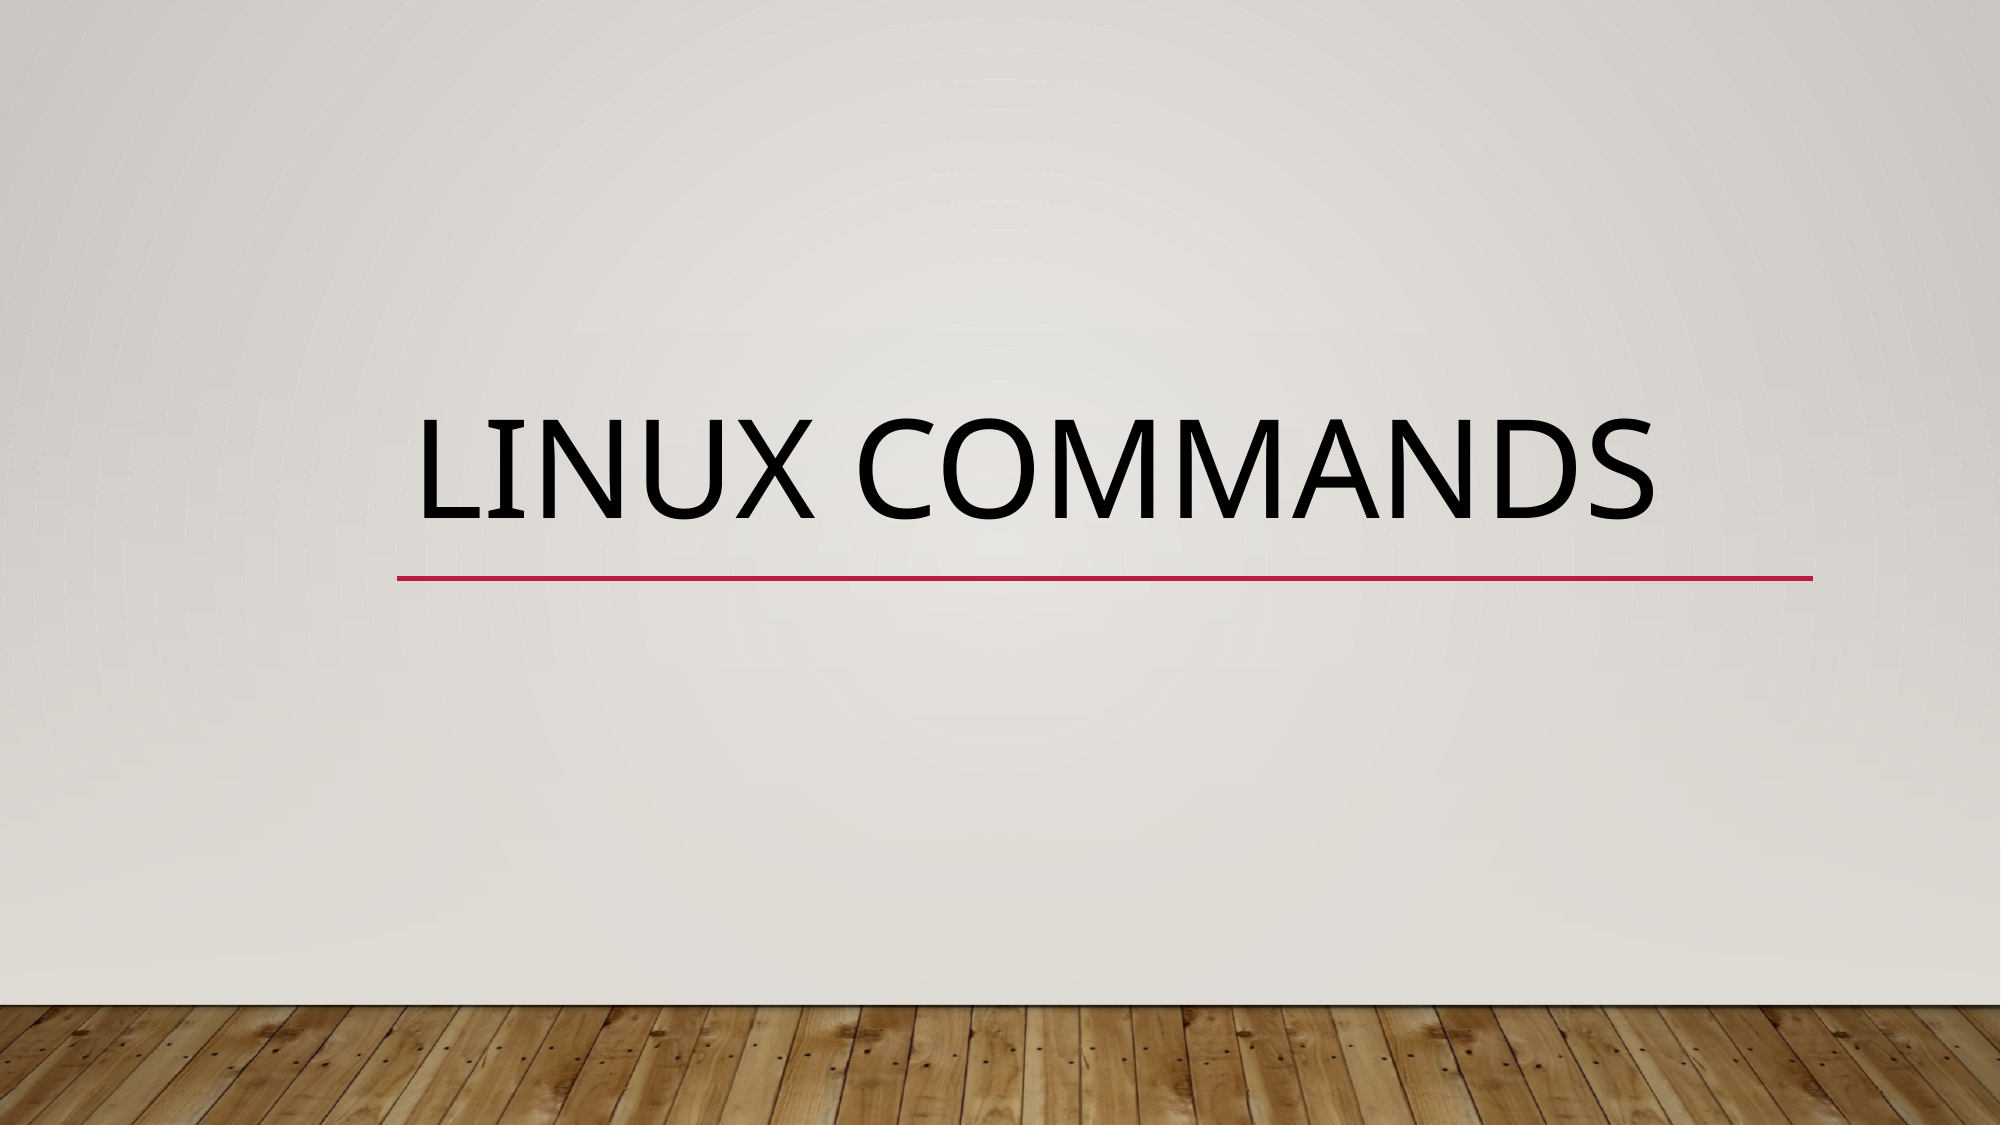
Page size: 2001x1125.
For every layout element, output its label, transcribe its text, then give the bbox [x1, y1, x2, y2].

title Linux Commands [396, 131, 1814, 549]
picture [0, 1005, 2000, 1125]
